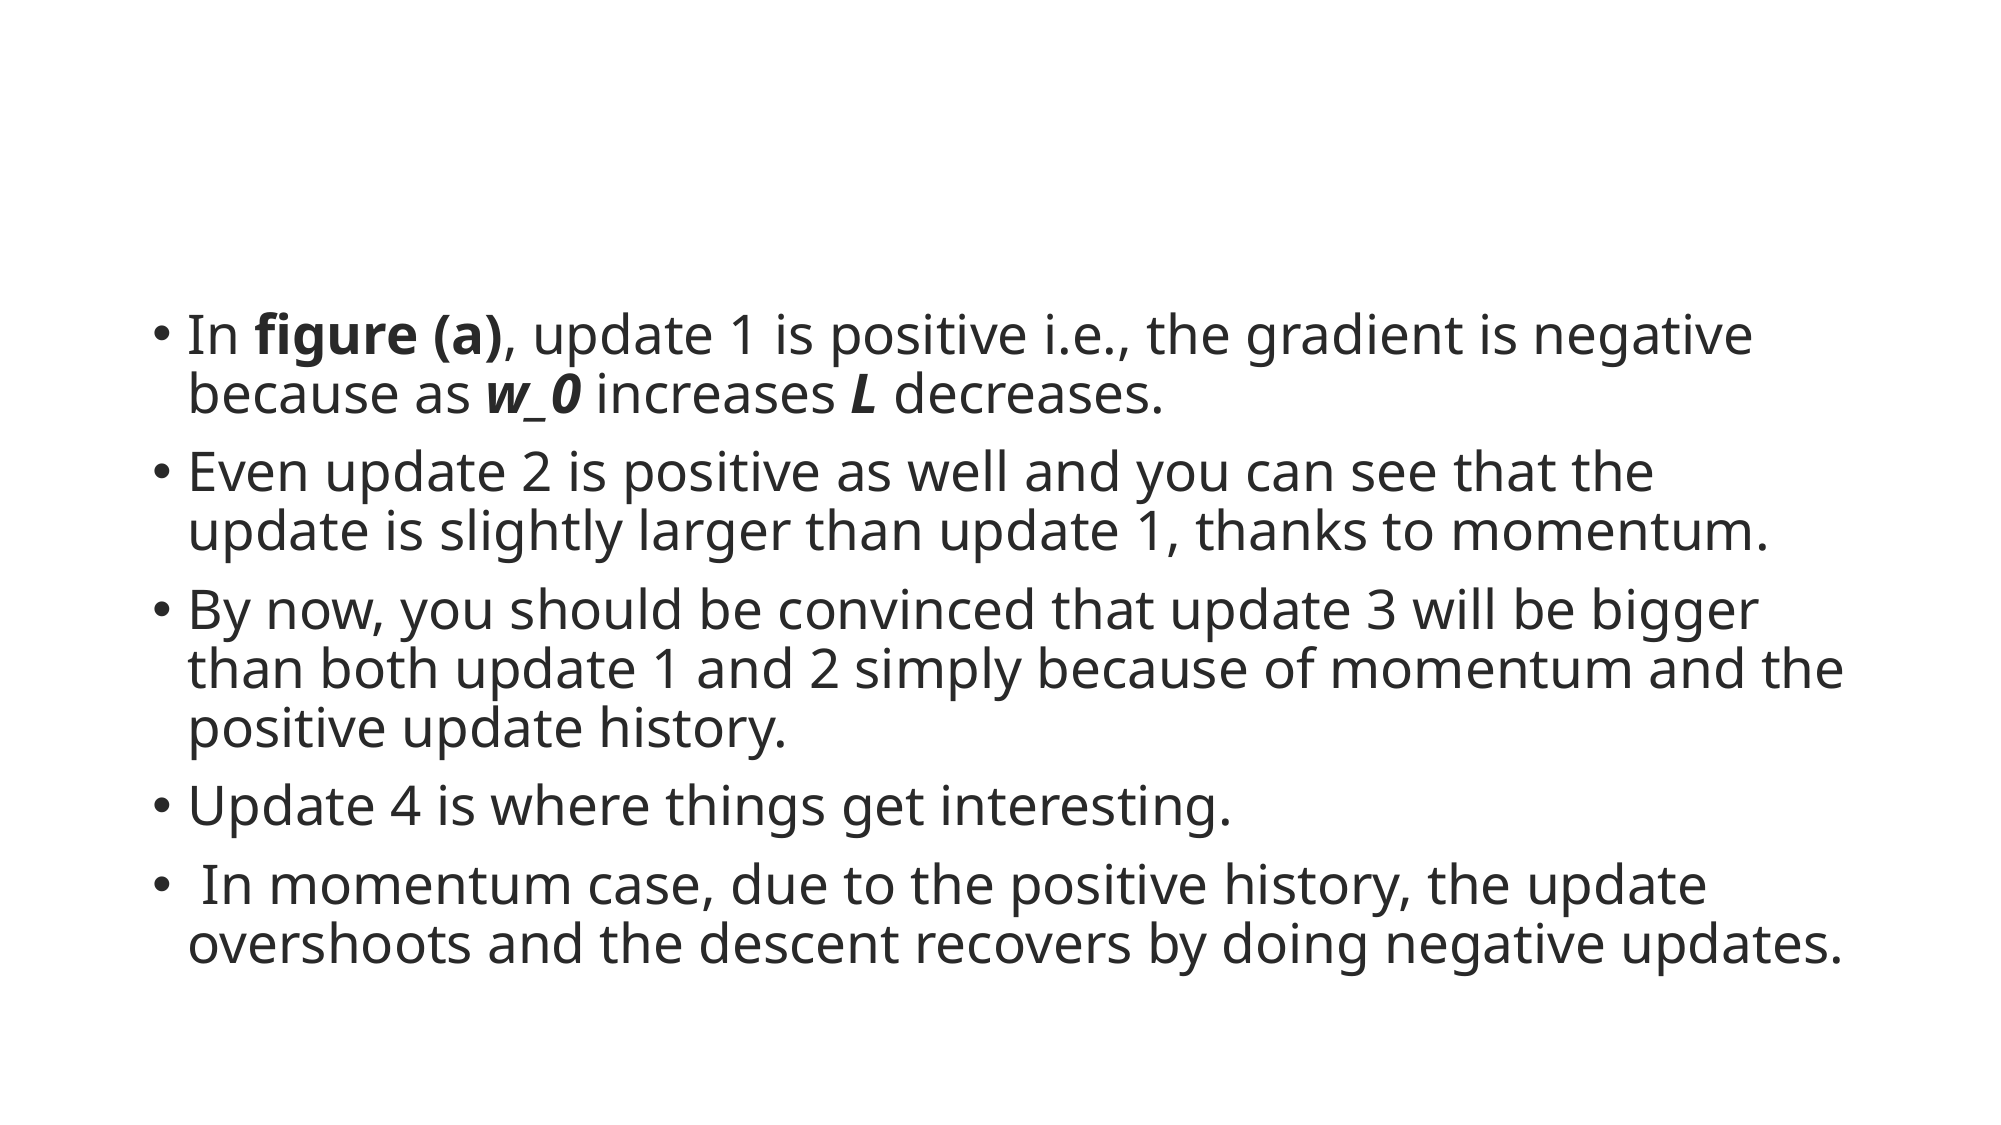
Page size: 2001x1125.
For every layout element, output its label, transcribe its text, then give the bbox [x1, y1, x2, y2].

list In figure (a), update 1 is positive i.e., the gradient is negative because as w_0 increases L decreases. Even update 2 is positive as well and you can see that the update is slightly larger than update 1, thanks to momentum. By now, you should be convinced that update 3 will be bigger than both update 1 and 2 simply because of momentum and the positive update history. Update 4 is where things get interesting. In momentum case, due to the positive history, the update overshoots and the descent recovers by doing negative updates. [137, 299, 1863, 1014]
